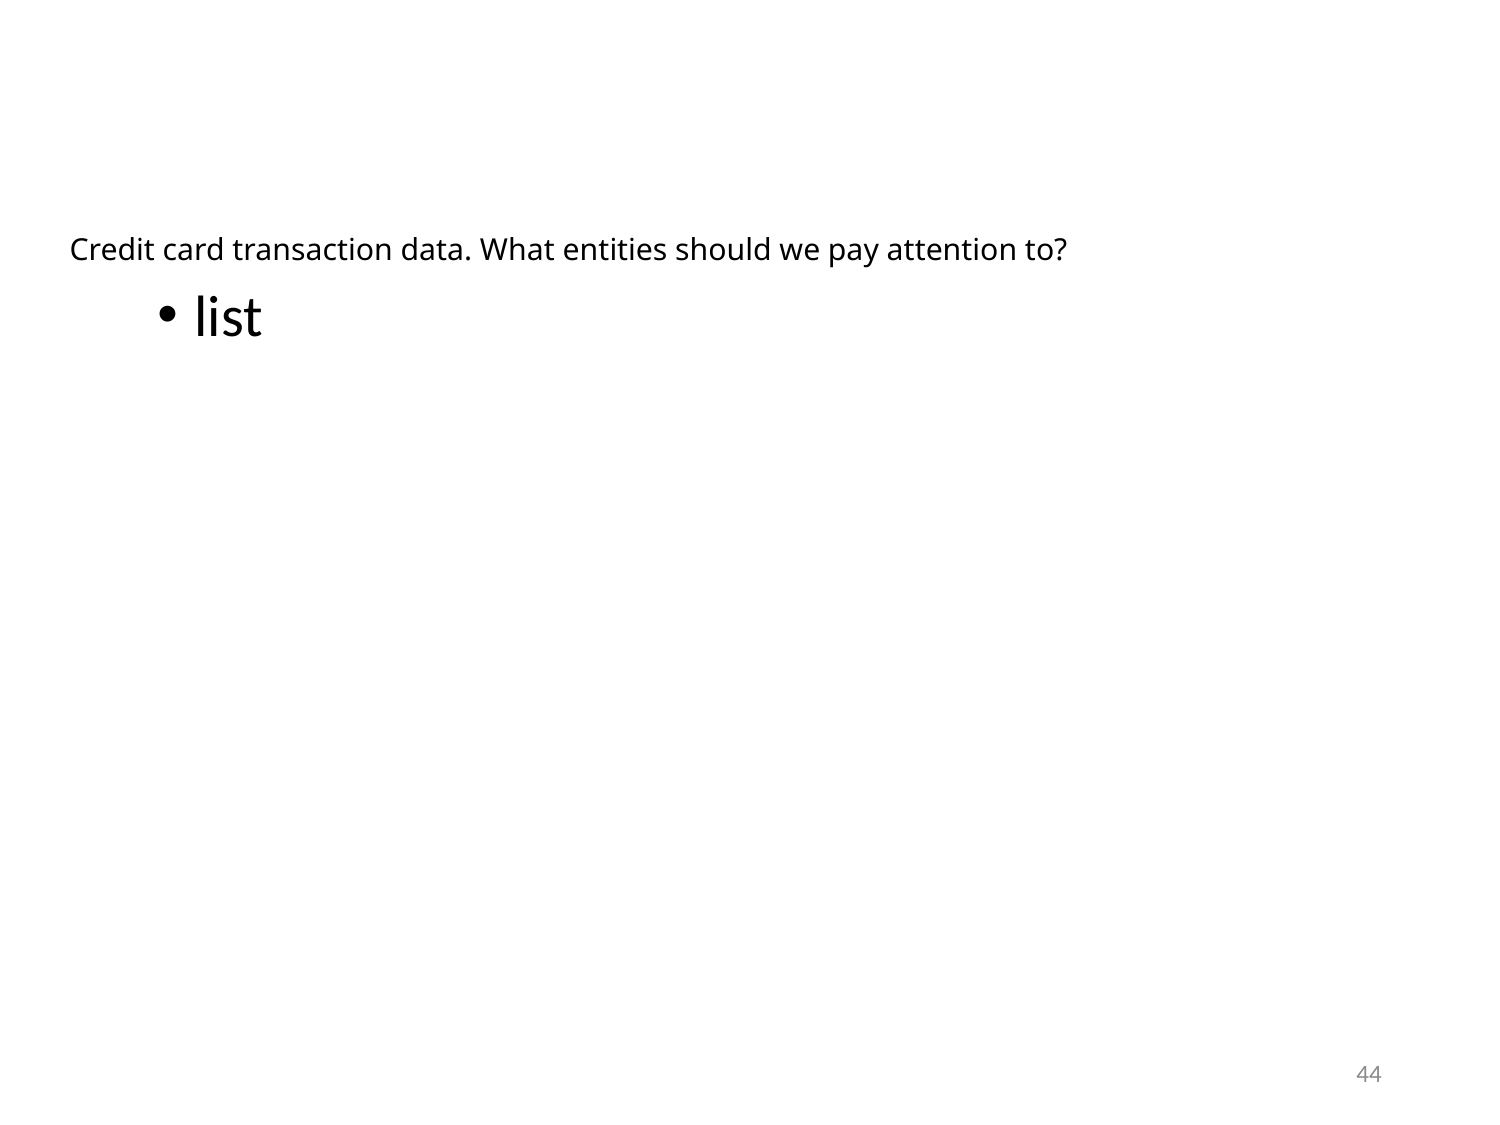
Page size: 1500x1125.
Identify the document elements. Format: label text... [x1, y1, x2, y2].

slide_number 44 [1059, 1042, 1397, 1103]
list list [142, 278, 780, 993]
title Credit card transaction data. What entities should we pay attention to? [54, 225, 1446, 443]
